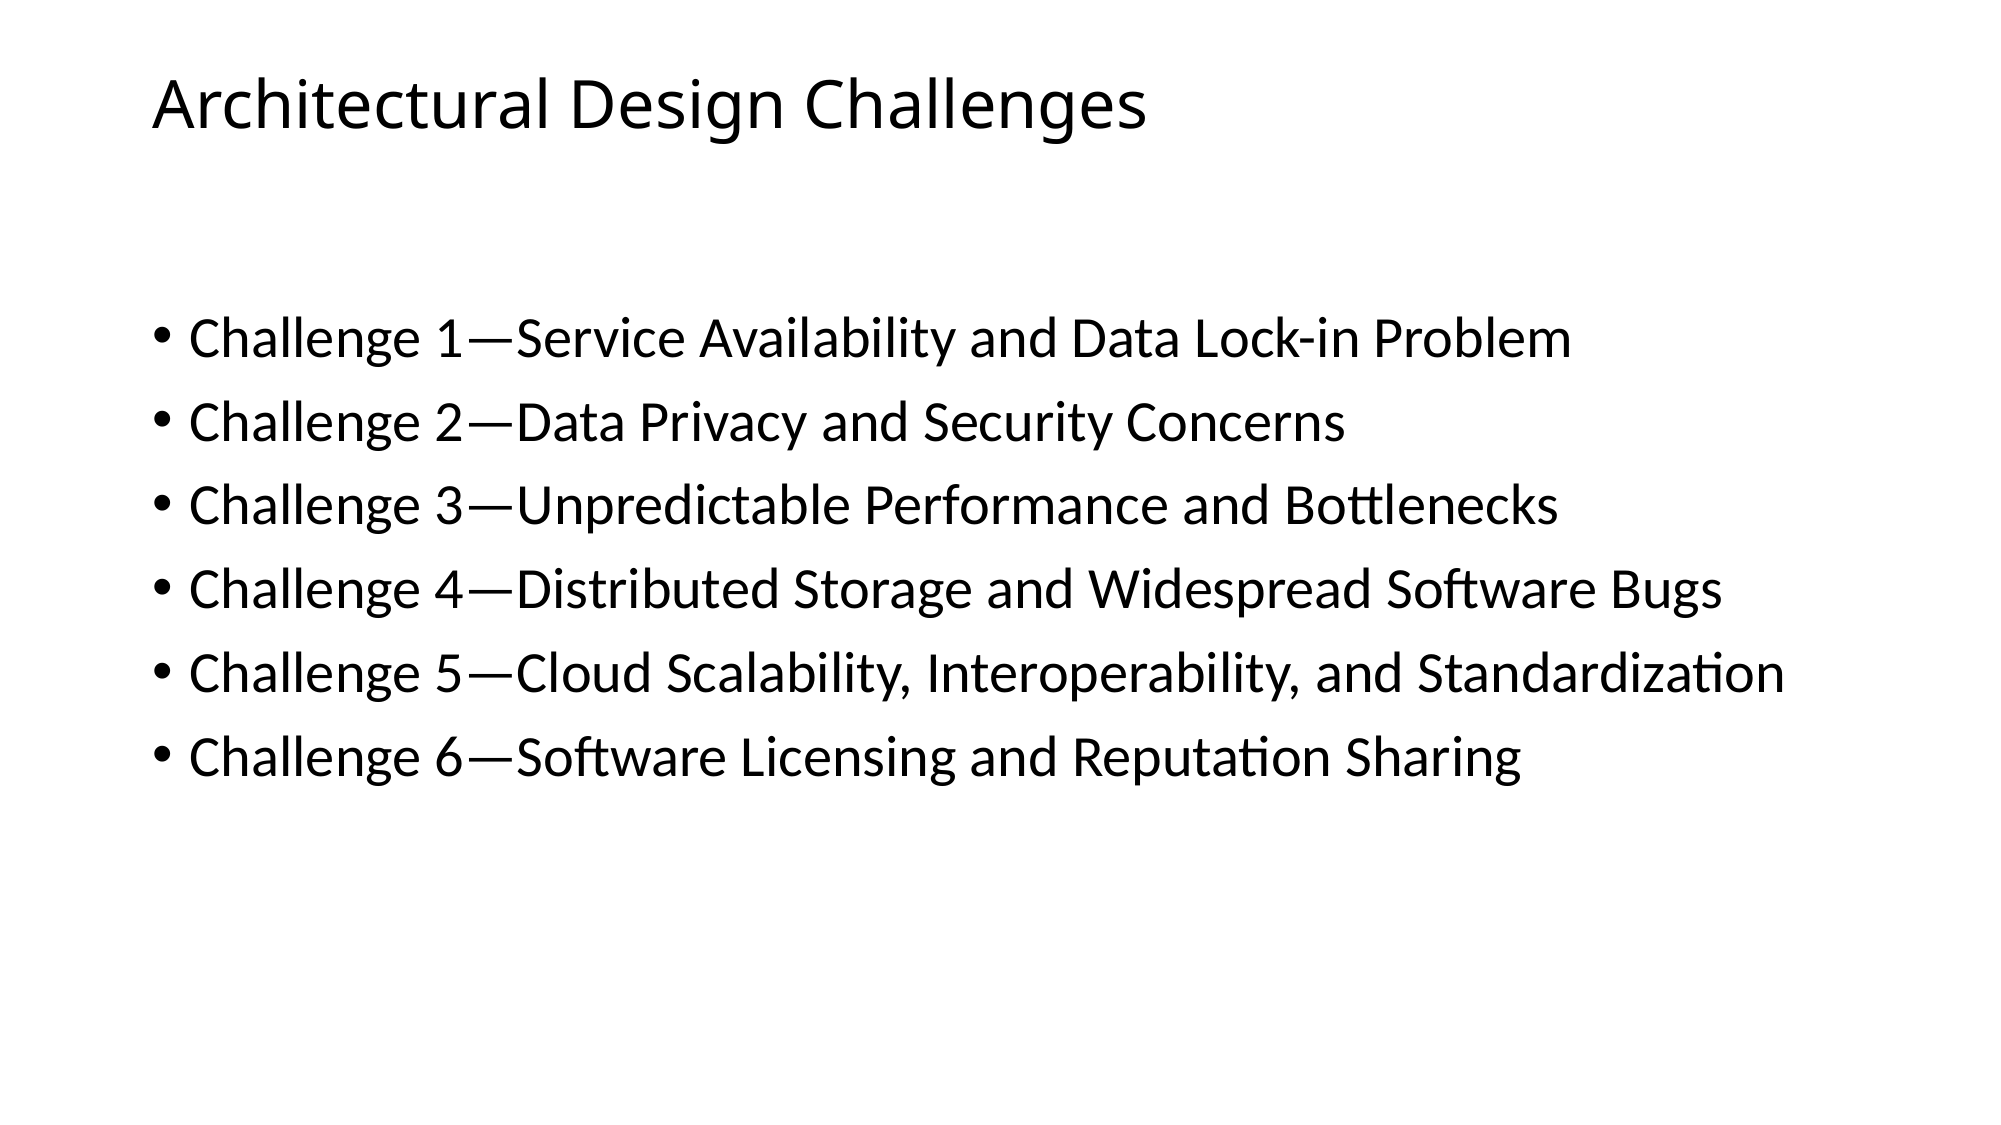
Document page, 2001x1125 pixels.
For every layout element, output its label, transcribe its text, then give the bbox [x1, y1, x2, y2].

list Challenge 1—Service Availability and Data Lock-in Problem Challenge 2—Data Privacy and Security Concerns Challenge 3—Unpredictable Performance and Bottlenecks Challenge 4—Distributed Storage and Widespread Software Bugs Challenge 5—Cloud Scalability, Interoperability, and Standardization Challenge 6—Software Licensing and Reputation Sharing [137, 299, 1863, 1014]
title Architectural Design Challenges [137, 59, 1863, 154]
